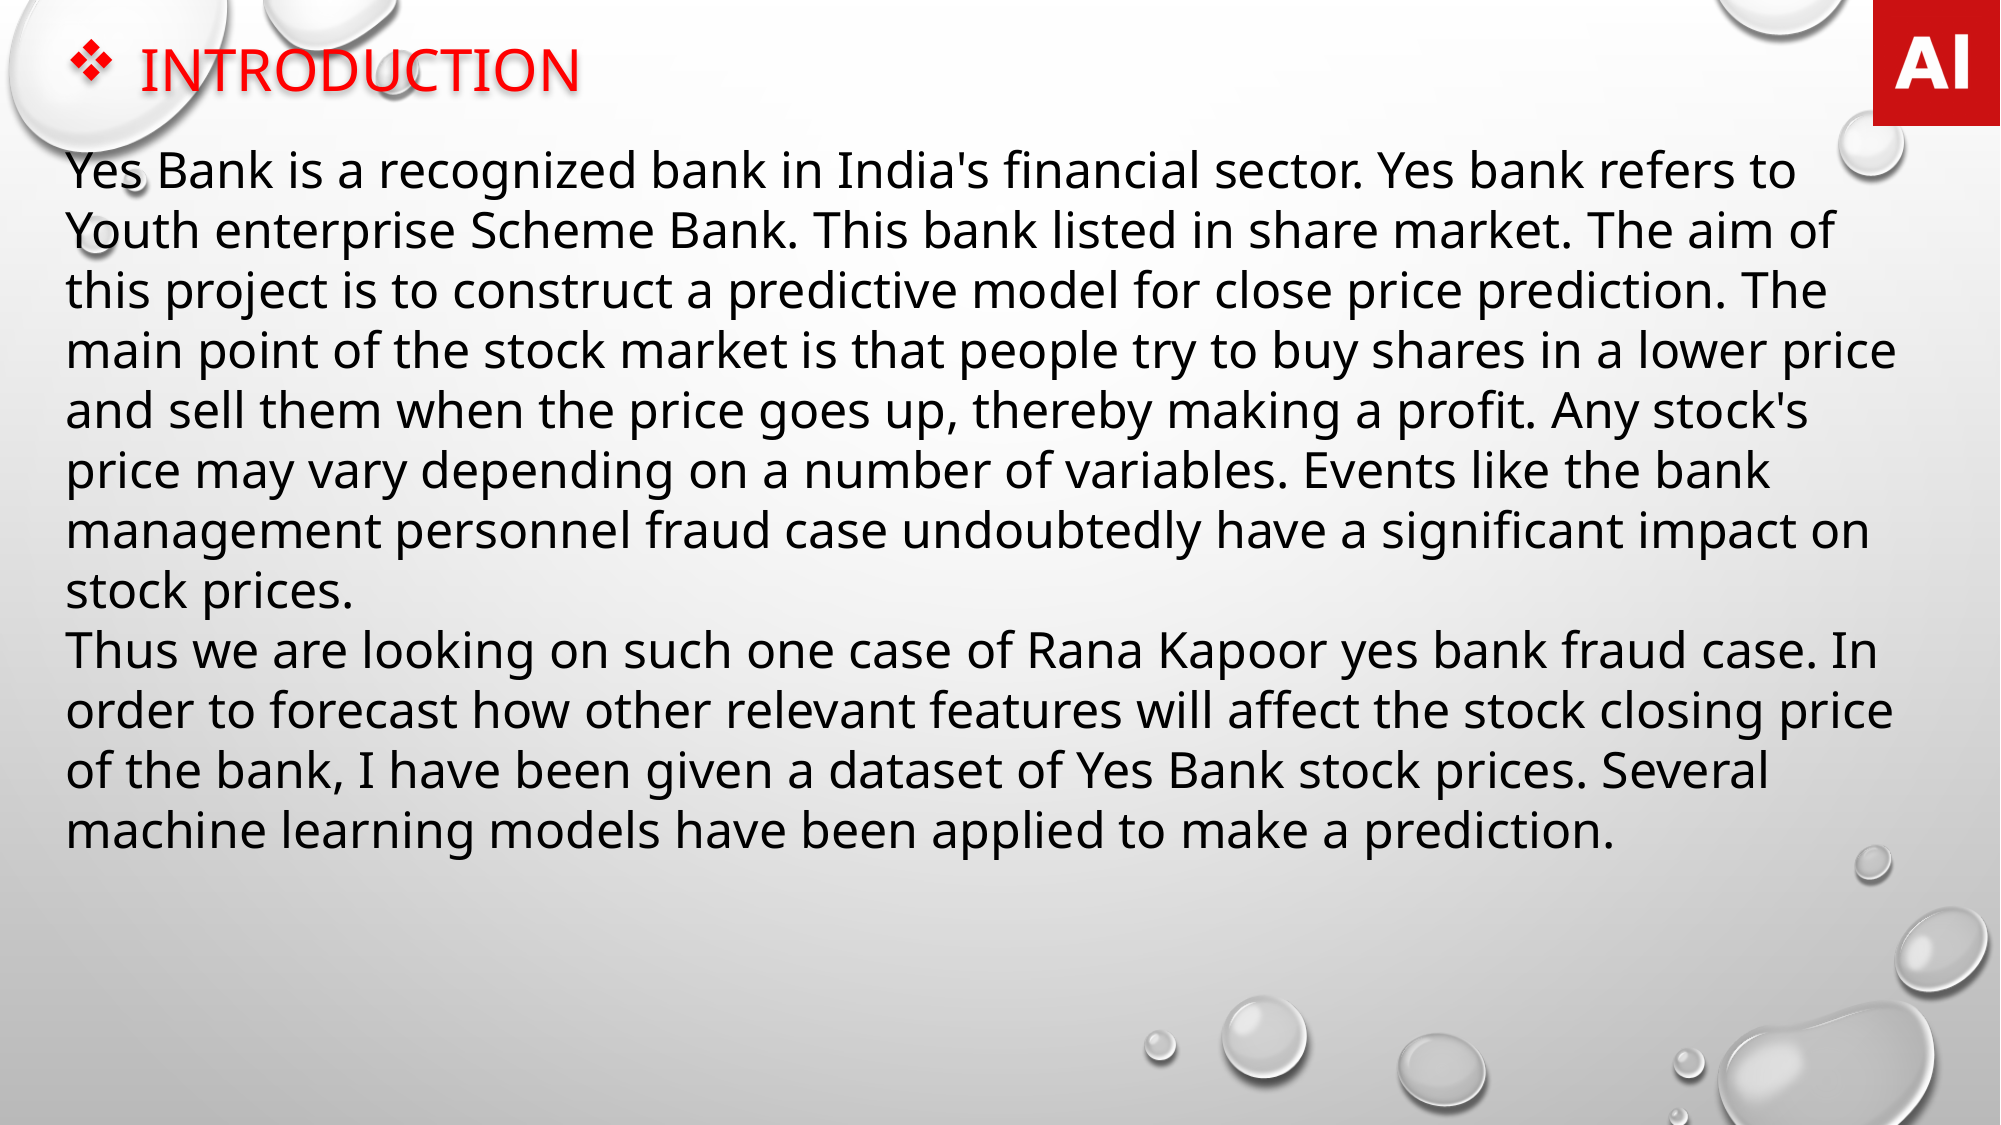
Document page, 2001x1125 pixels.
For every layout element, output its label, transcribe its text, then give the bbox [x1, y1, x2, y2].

text_box Yes Bank is a recognized bank in India's financial sector. Yes bank refers to Youth enterprise Scheme Bank. This bank listed in share market. The aim of this project is to construct a predictive model for close price prediction. The main point of the stock market is that people try to buy shares in a lower price and sell them when the price goes up, thereby making a profit. Any stock's price may vary depending on a number of variables. Events like the bank management personnel fraud case undoubtedly have a significant impact on stock prices. Thus we are looking on such one case of Rana Kapoor yes bank fraud case. In order to forecast how other relevant features will affect the stock closing price of the bank, I have been given a dataset of Yes Bank stock prices. Several machine learning models have been applied to make a prediction. [50, 130, 1919, 866]
picture [0, 0, 2000, 1125]
text_box INTRODUCTION [50, 25, 1052, 111]
